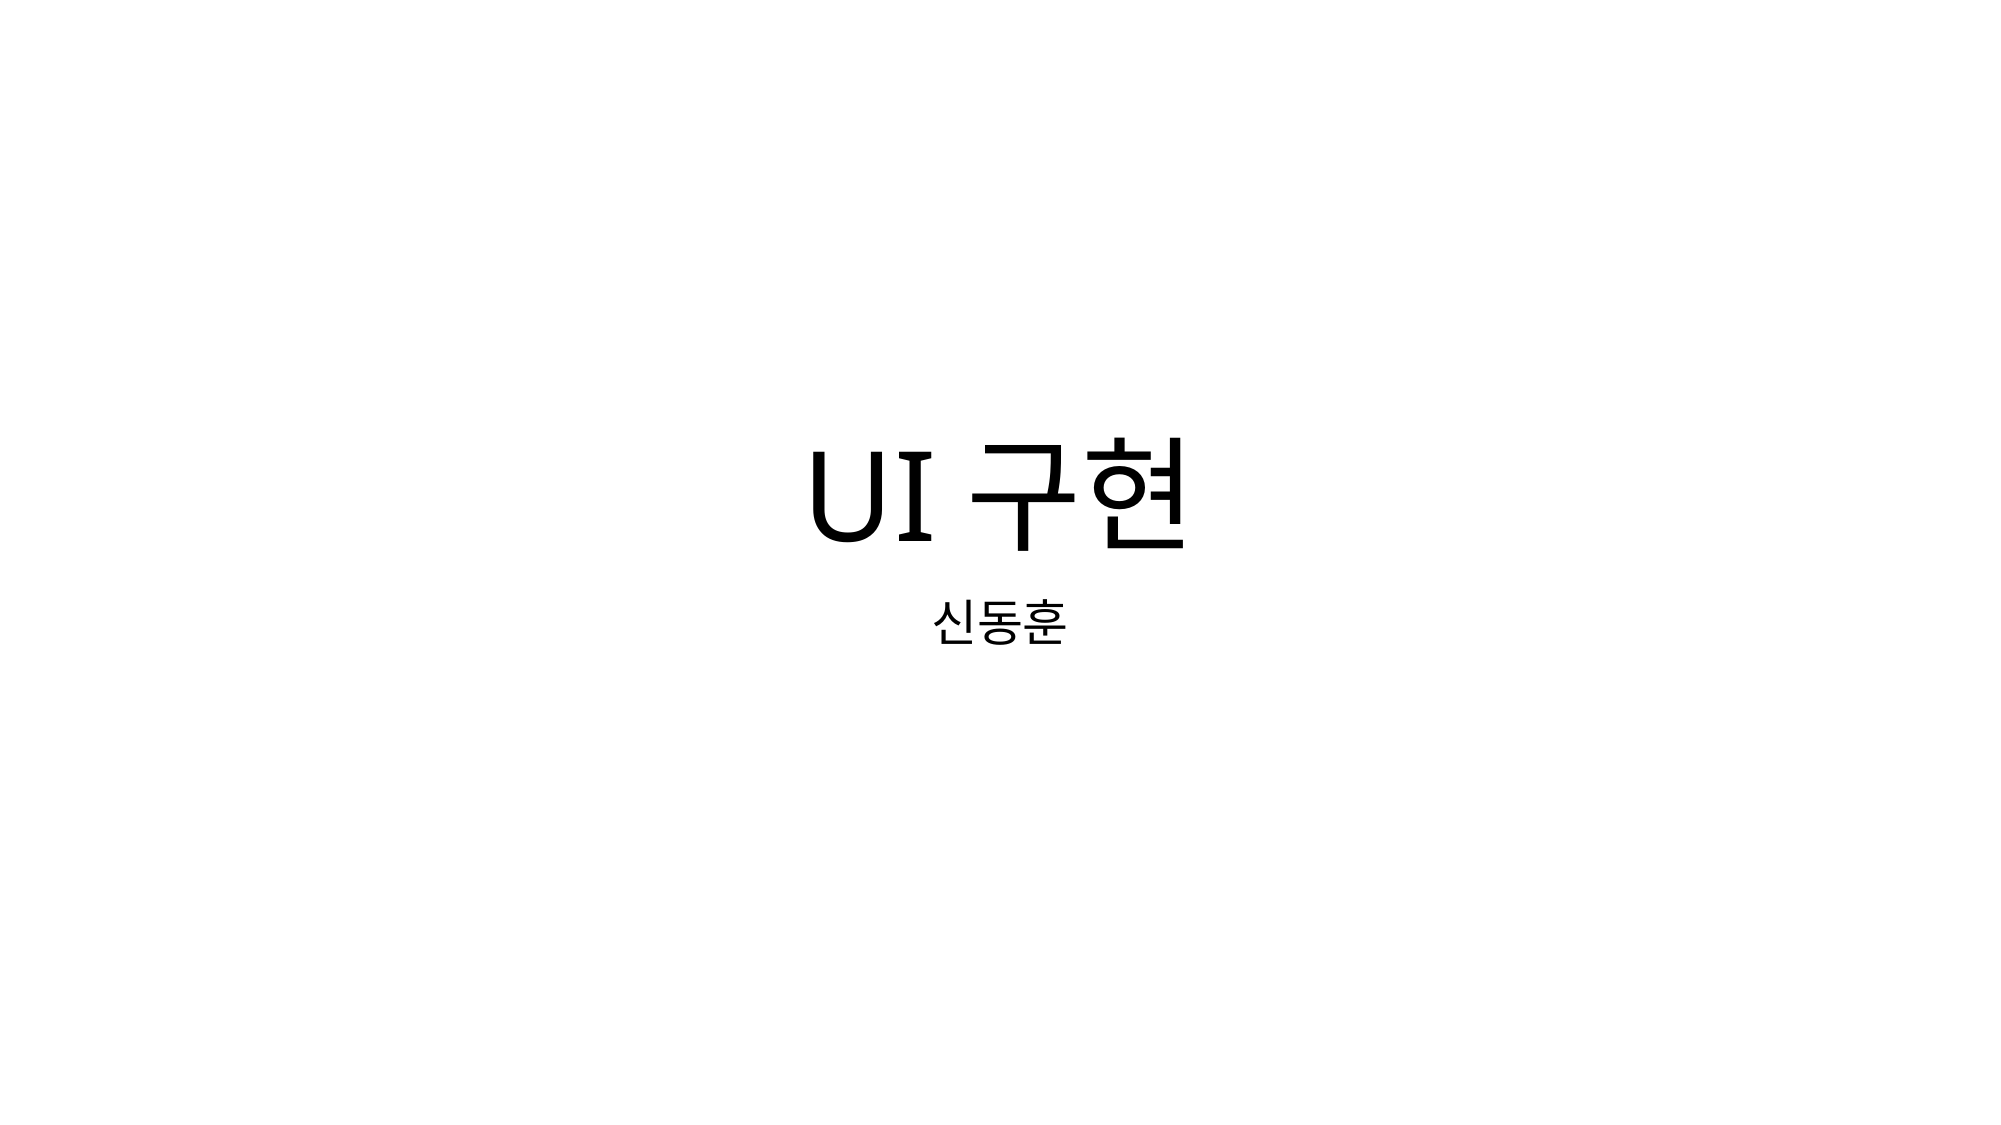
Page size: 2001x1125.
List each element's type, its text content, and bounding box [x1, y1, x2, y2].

title UI구현 [249, 184, 1750, 576]
subtitle 신동훈 [249, 590, 1750, 863]
